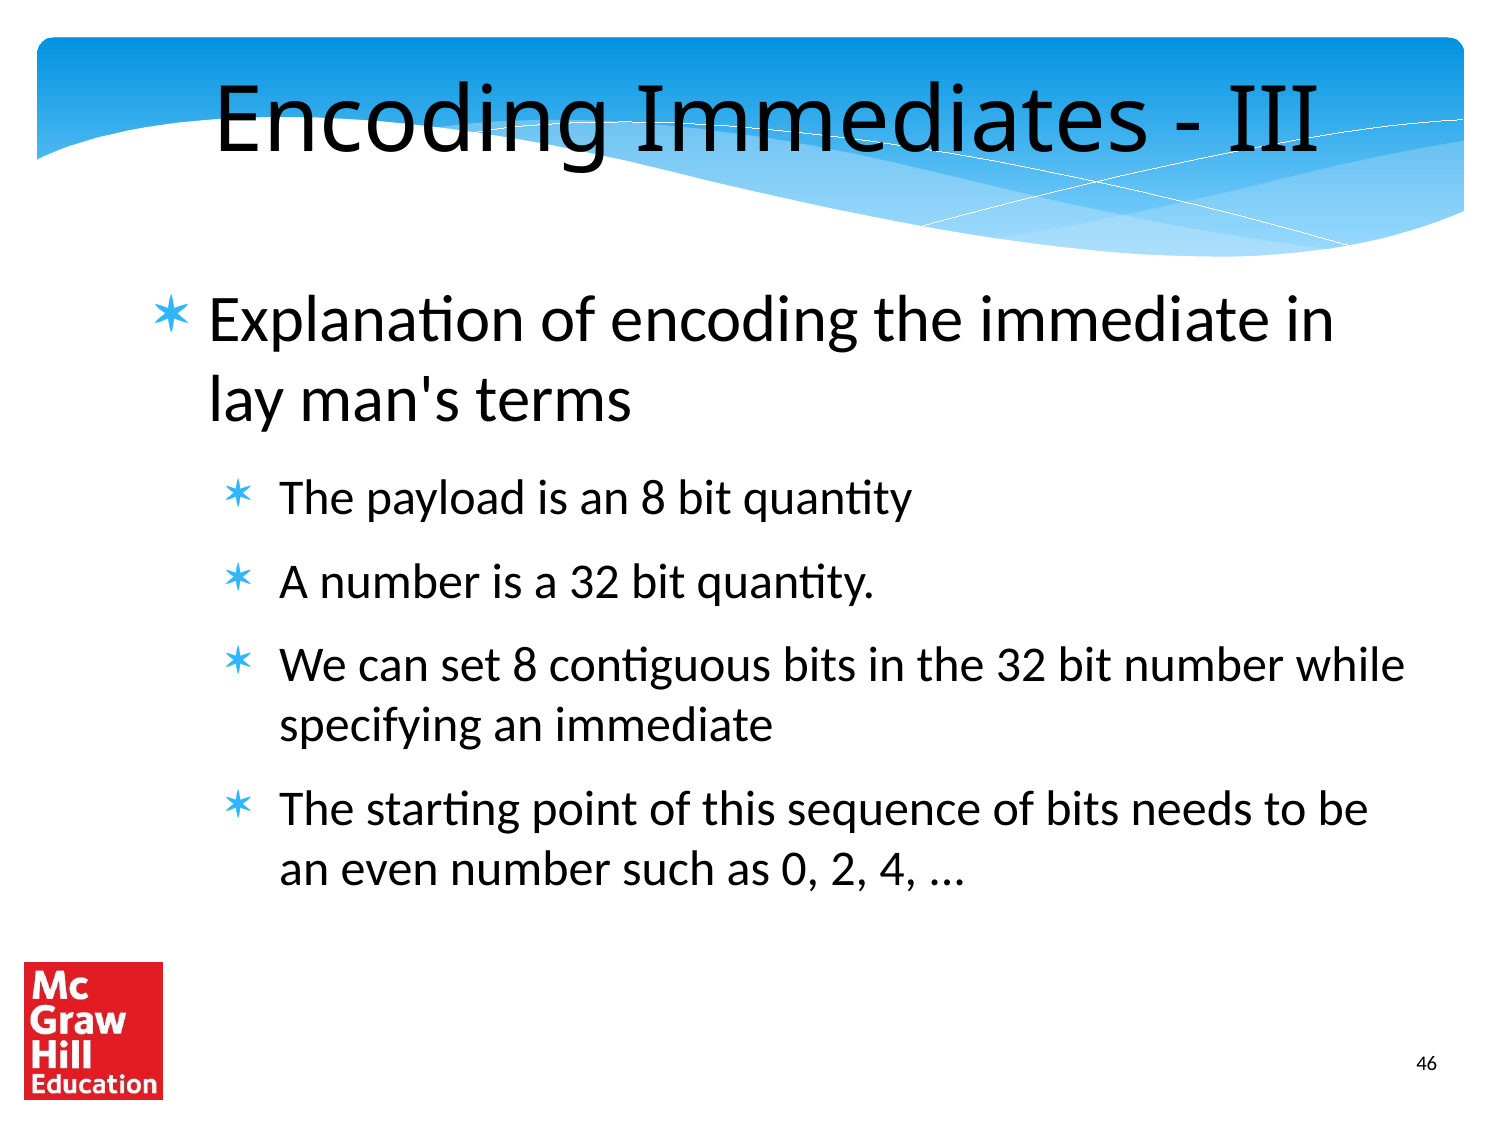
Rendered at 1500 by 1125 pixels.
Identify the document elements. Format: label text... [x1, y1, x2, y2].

title Encoding Immediates - III [158, 37, 1375, 192]
picture [24, 962, 163, 1100]
list Explanation of encoding the immediate in lay man's terms The payload is an 8 bit quantity A number is a 32 bit quantity. We can set 8 contiguous bits in the 32 bit number while specifying an immediate The starting point of this sequence of bits needs to be an even number such as 0, 2, 4, ... [137, 275, 1417, 938]
